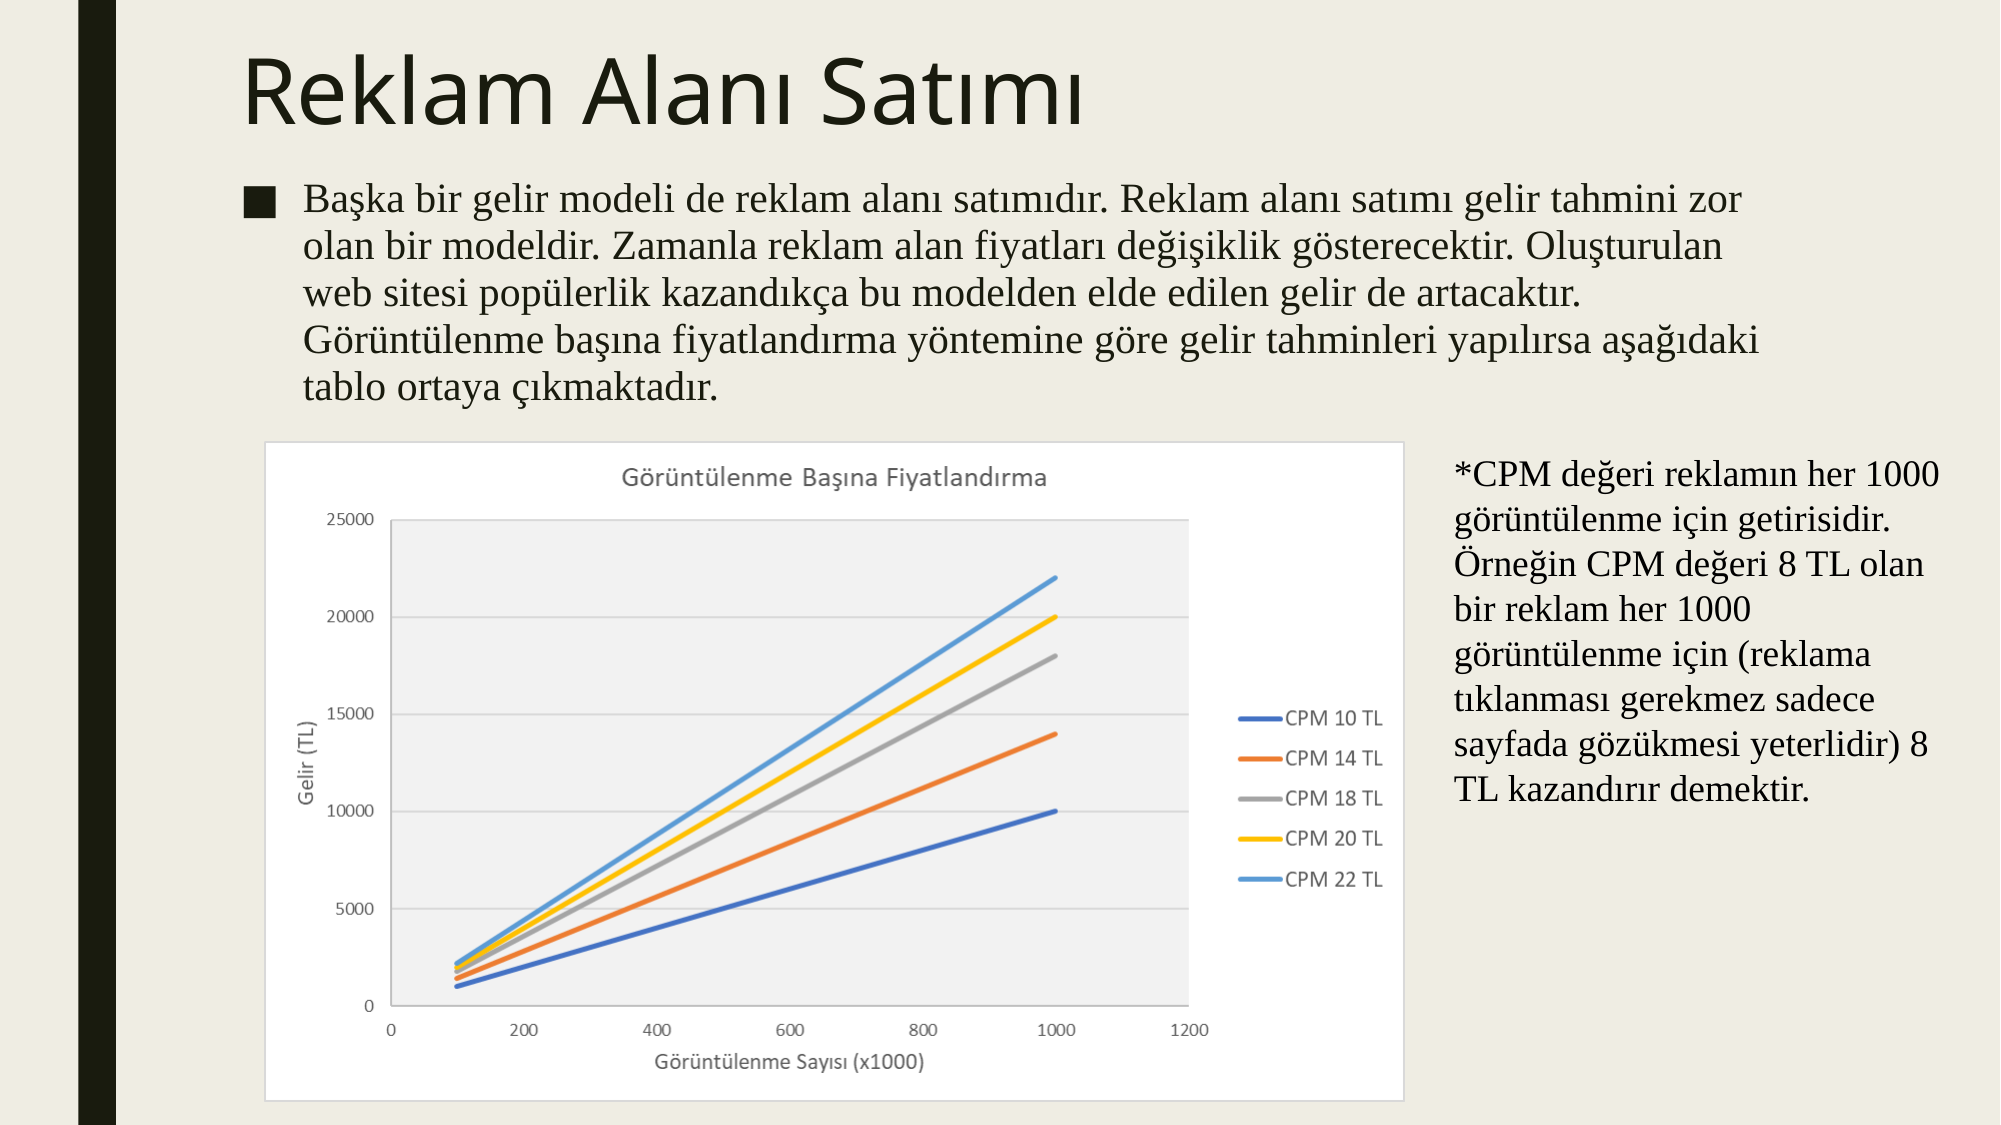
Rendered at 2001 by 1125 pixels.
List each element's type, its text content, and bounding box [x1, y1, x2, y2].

list Başka bir gelir modeli de reklam alanı satımıdır. Reklam alanı satımı gelir tahmini zor olan bir modeldir. Zamanla reklam alan fiyatları değişiklik gösterecektir. Oluşturulan web sitesi popülerlik kazandıkça bu modelden elde edilen gelir de artacaktır. Görüntülenme başına fiyatlandırma yöntemine göre gelir tahminleri yapılırsa aşağıdaki tablo ortaya çıkmaktadır. [225, 167, 1800, 442]
picture [264, 441, 1405, 1102]
text_box *CPM değeri reklamın her 1000 görüntülenme için getirisidir. Örneğin CPM değeri 8 TL olan bir reklam her 1000 görüntülenme için (reklama tıklanması gerekmez sadece sayfada gözükmesi yeterlidir) 8 TL kazandırır demektir. [1439, 441, 1957, 862]
title Reklam Alanı Satımı [225, 38, 1800, 167]
